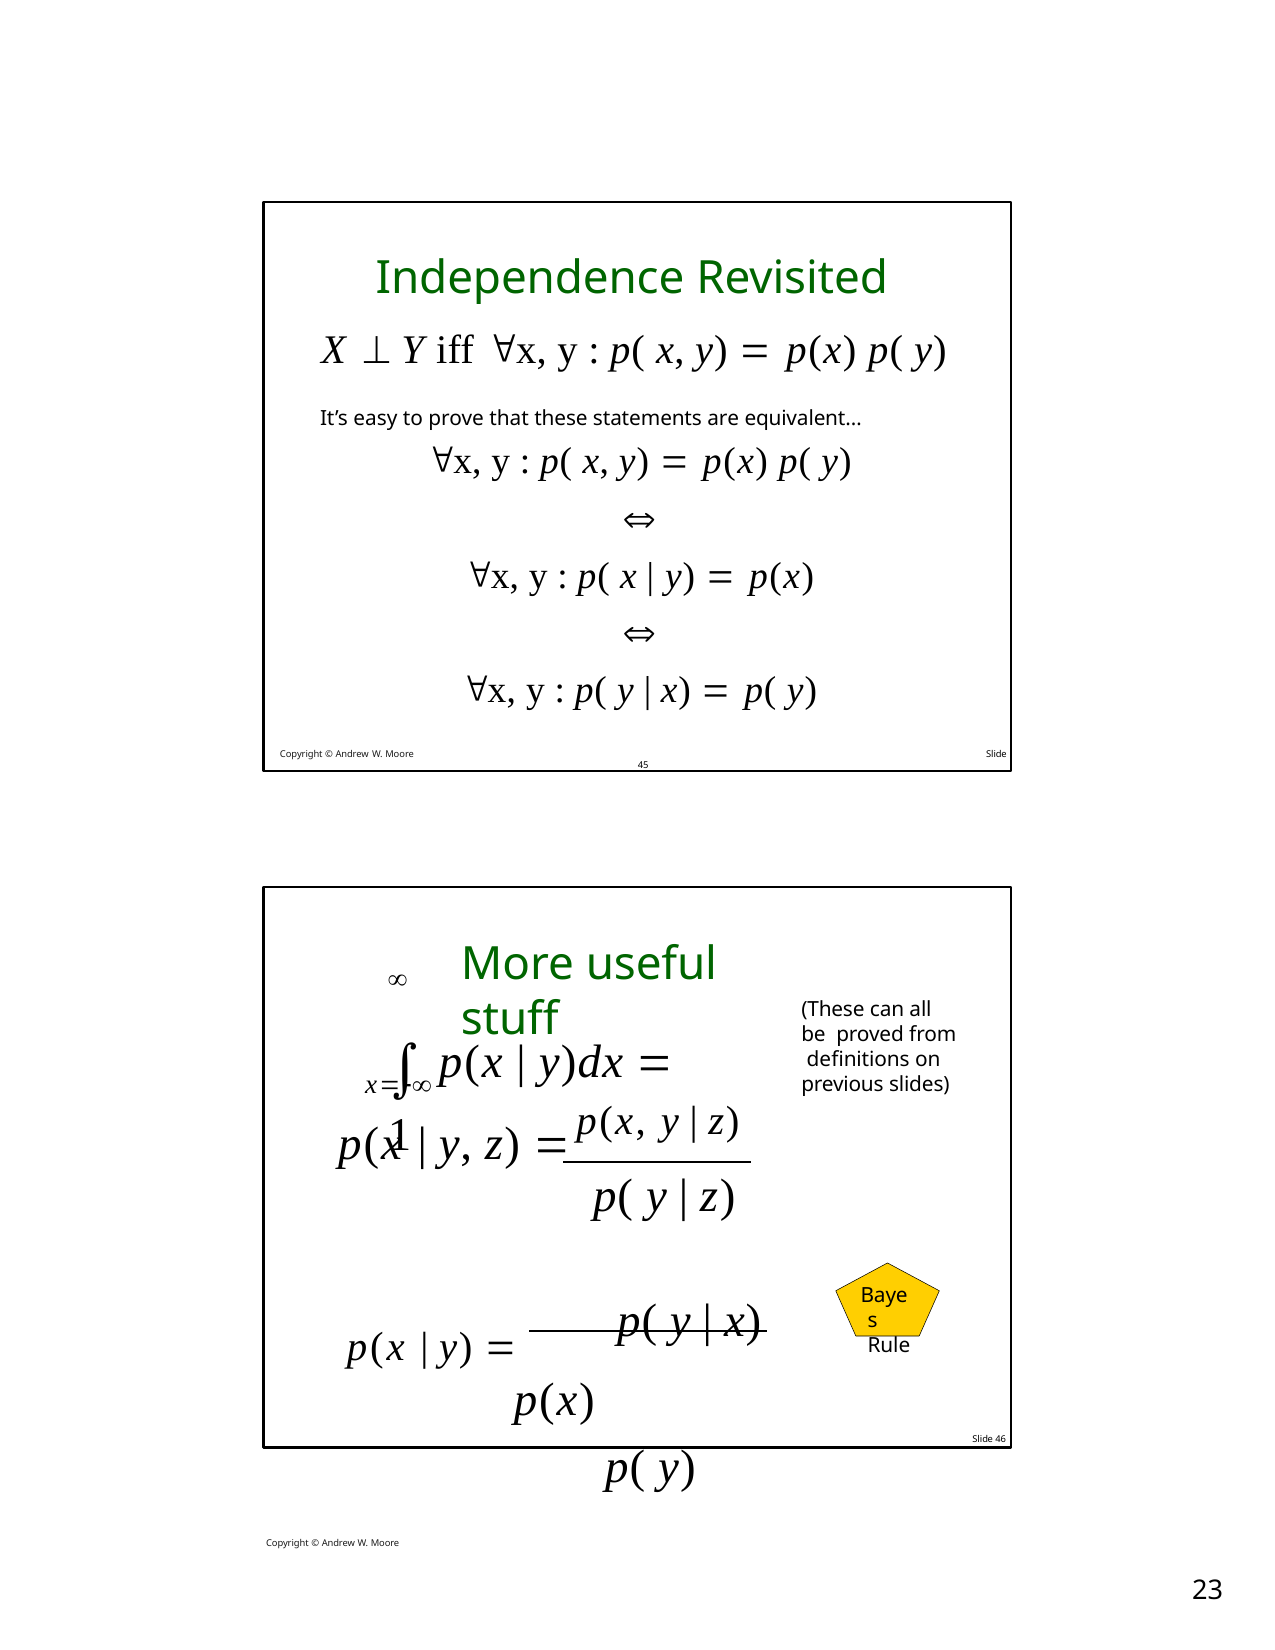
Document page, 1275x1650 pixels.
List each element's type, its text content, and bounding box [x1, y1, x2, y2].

text_box Independence Revisited X  Y iff x, y : p( x, y)  p(x) p( y) It’s easy to prove that these statements are equivalent… x, y : p( x, y)  p(x) p( y)  x, y : p( x | y)  p(x)  x, y : p( y | x)  p( y) Copyright © Andrew W. Moore Slide 45 [263, 201, 1012, 771]
text_box p(x | y)  p( y | x) p(x) p( y) Copyright © Andrew W. Moore [261, 1253, 771, 1548]
text_box [263, 887, 1012, 1448]
slide_number 10 [1187, 1570, 1226, 1650]
